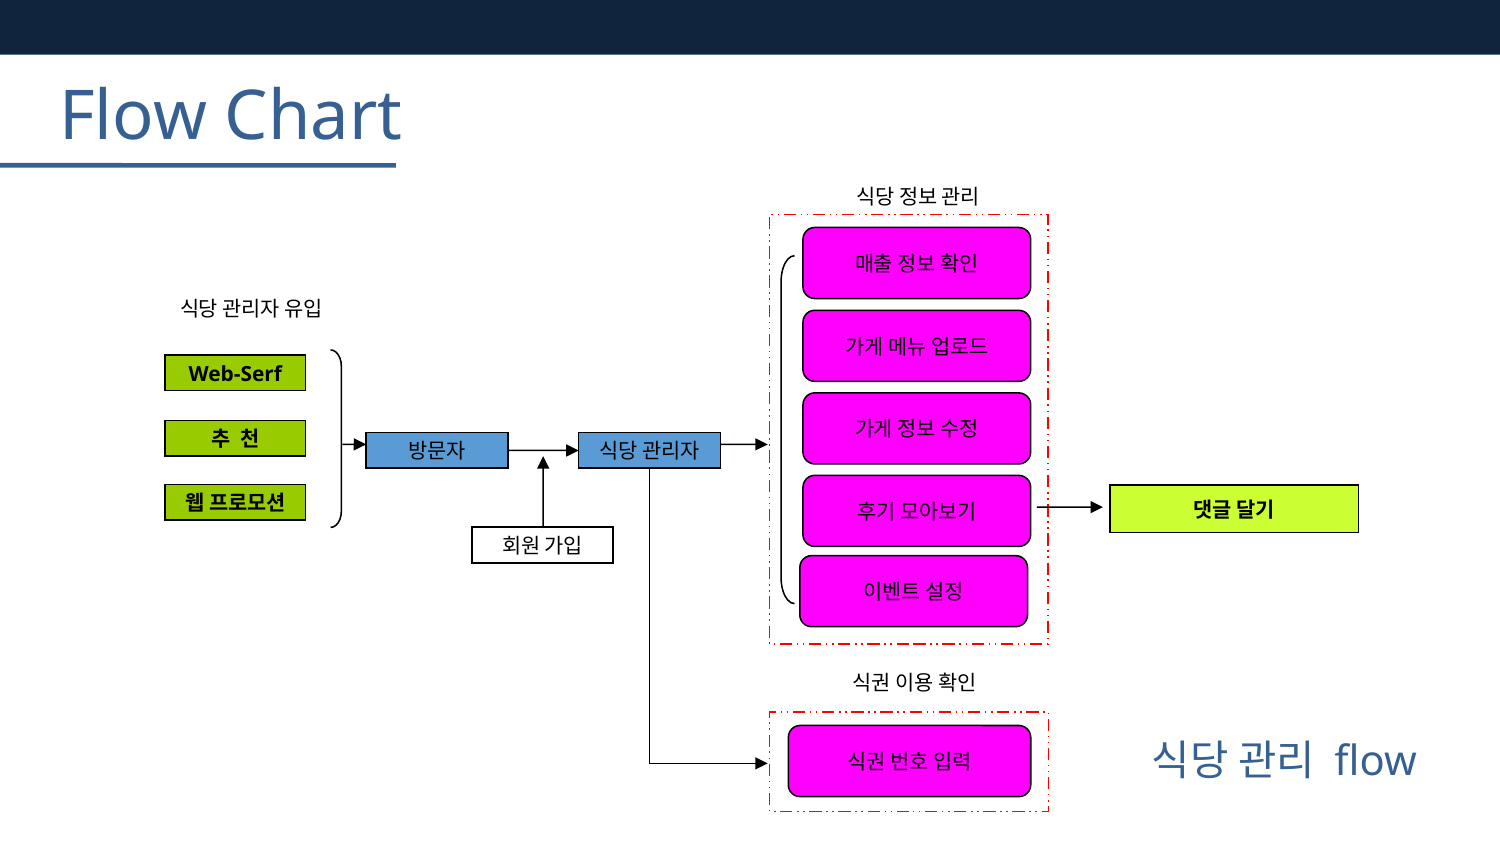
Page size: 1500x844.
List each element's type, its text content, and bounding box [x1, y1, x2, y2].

text_box [0, 52, 1500, 844]
text_box 회원 가입 [472, 527, 614, 563]
text_box 식당 관리 flow [1140, 728, 1448, 790]
text_box 방문자 [365, 432, 508, 469]
text_box 댓글 달기 [1110, 485, 1359, 533]
text_box [330, 349, 342, 528]
text_box 식당 관리자 유입 [165, 287, 338, 328]
text_box [769, 214, 1049, 645]
text_box Web-Serf [165, 355, 306, 391]
text_box [649, 468, 768, 770]
text_box 식당 정보 관리 [841, 175, 996, 214]
text_box Flow Chart [48, 65, 533, 159]
text_box [769, 711, 1049, 812]
text_box 식당 관리자 [578, 432, 721, 469]
text_box 웹 프로모션 [165, 484, 306, 520]
text_box 추 천 [165, 420, 306, 456]
text_box 이벤트 설정 [799, 555, 1028, 627]
text_box 식권 이용 확인 [837, 662, 992, 702]
